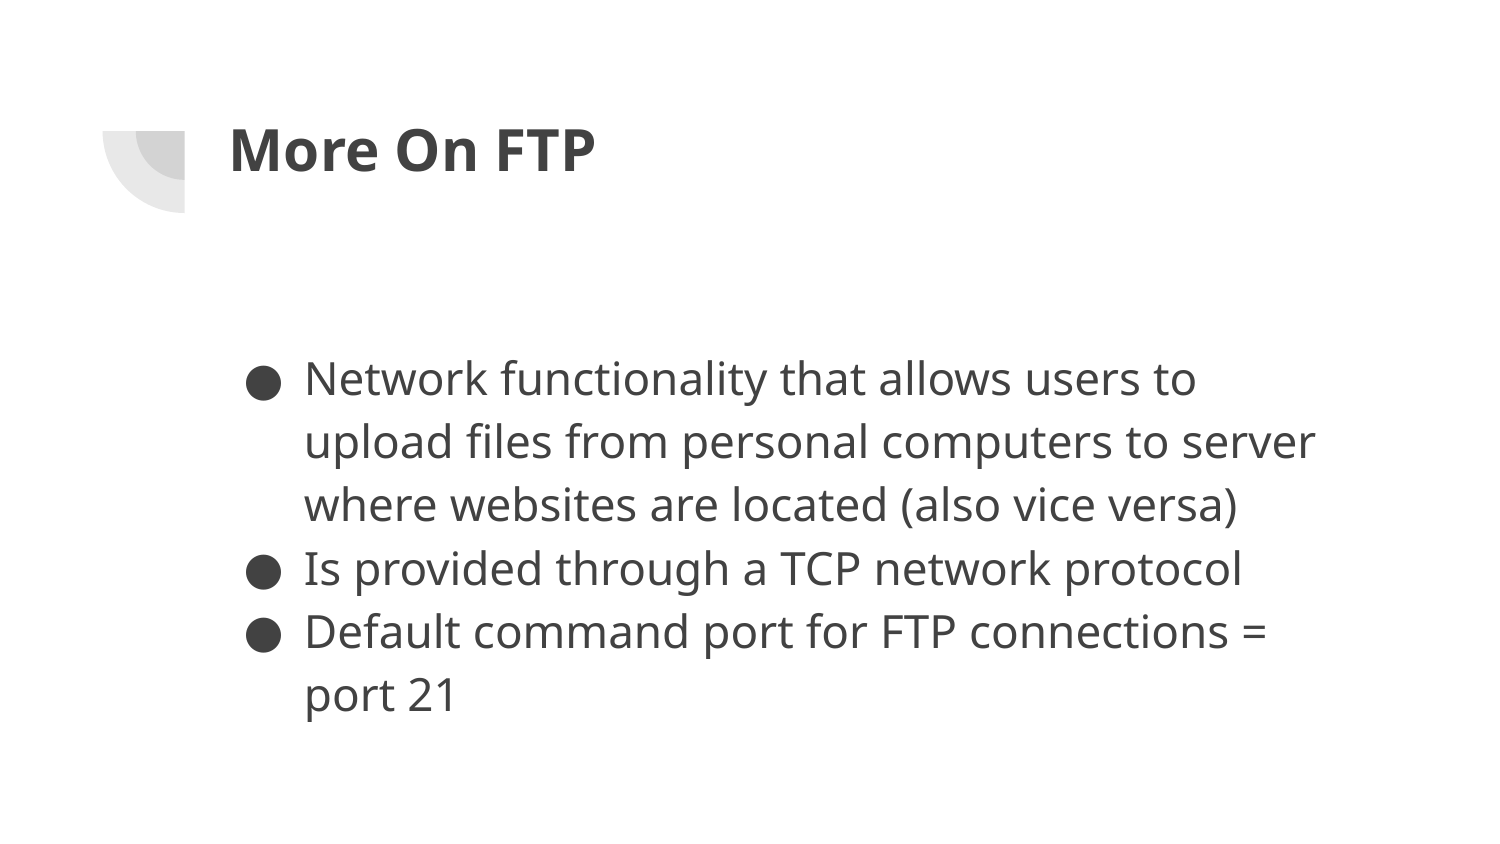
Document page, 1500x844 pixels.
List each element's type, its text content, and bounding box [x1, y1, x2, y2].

list Network functionality that allows users to upload files from personal computers to server where websites are located (also vice versa) Is provided through a TCP network protocol Default command port for FTP connections = port 21 [213, 326, 1368, 744]
title More On FTP [213, 98, 1368, 263]
